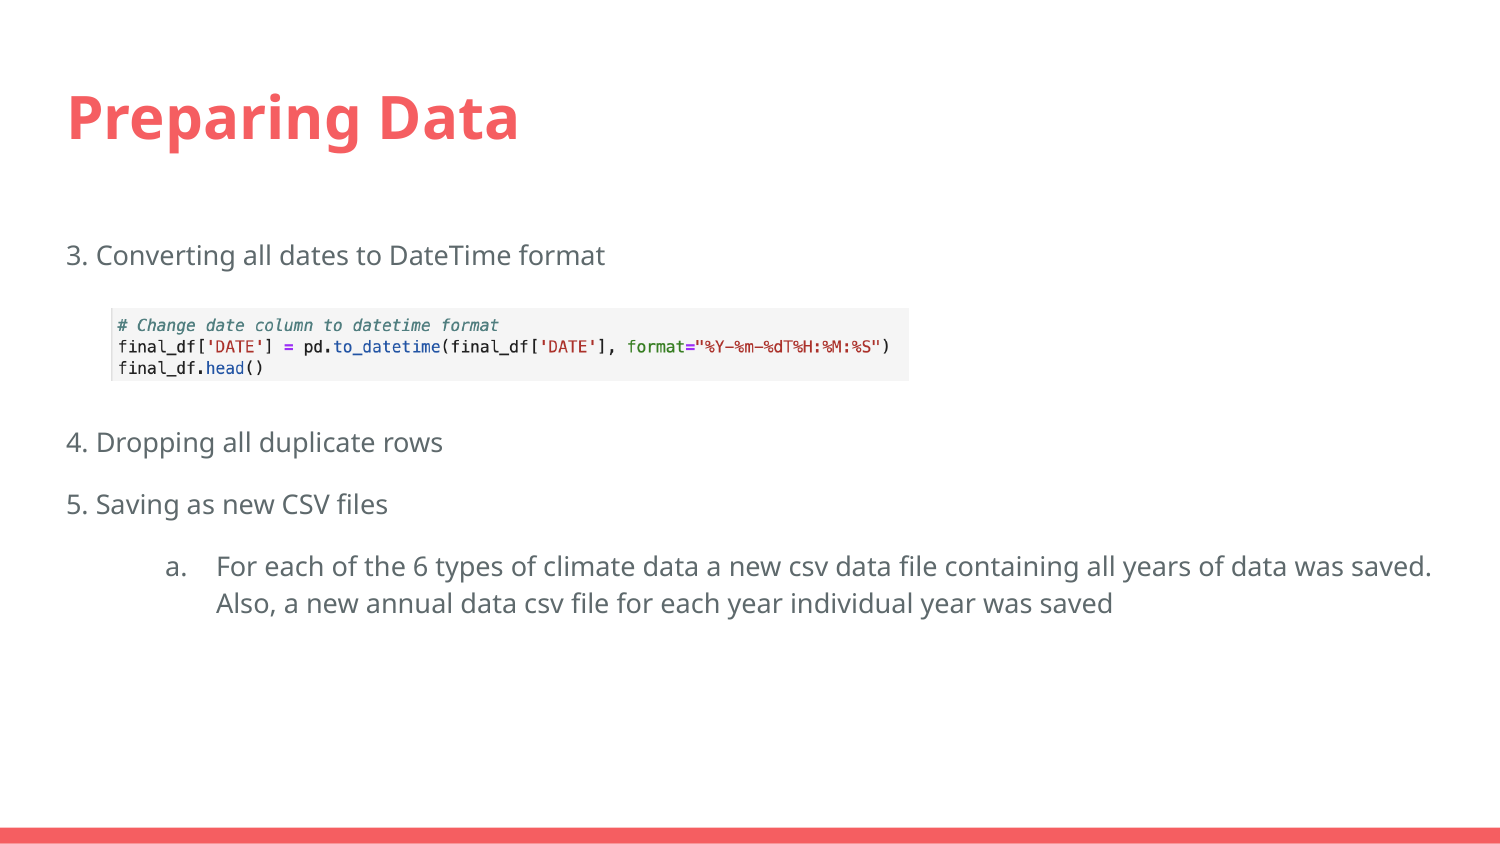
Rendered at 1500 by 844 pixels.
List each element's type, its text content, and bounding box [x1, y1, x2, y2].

list 3. Converting all dates to DateTime format 4. Dropping all duplicate rows 5. Saving as new CSV files For each of the 6 types of climate data a new csv data file containing all years of data was saved. Also, a new annual data csv file for each year individual year was saved [51, 219, 1449, 780]
picture [110, 307, 910, 381]
title Preparing Data [51, 64, 1449, 167]
